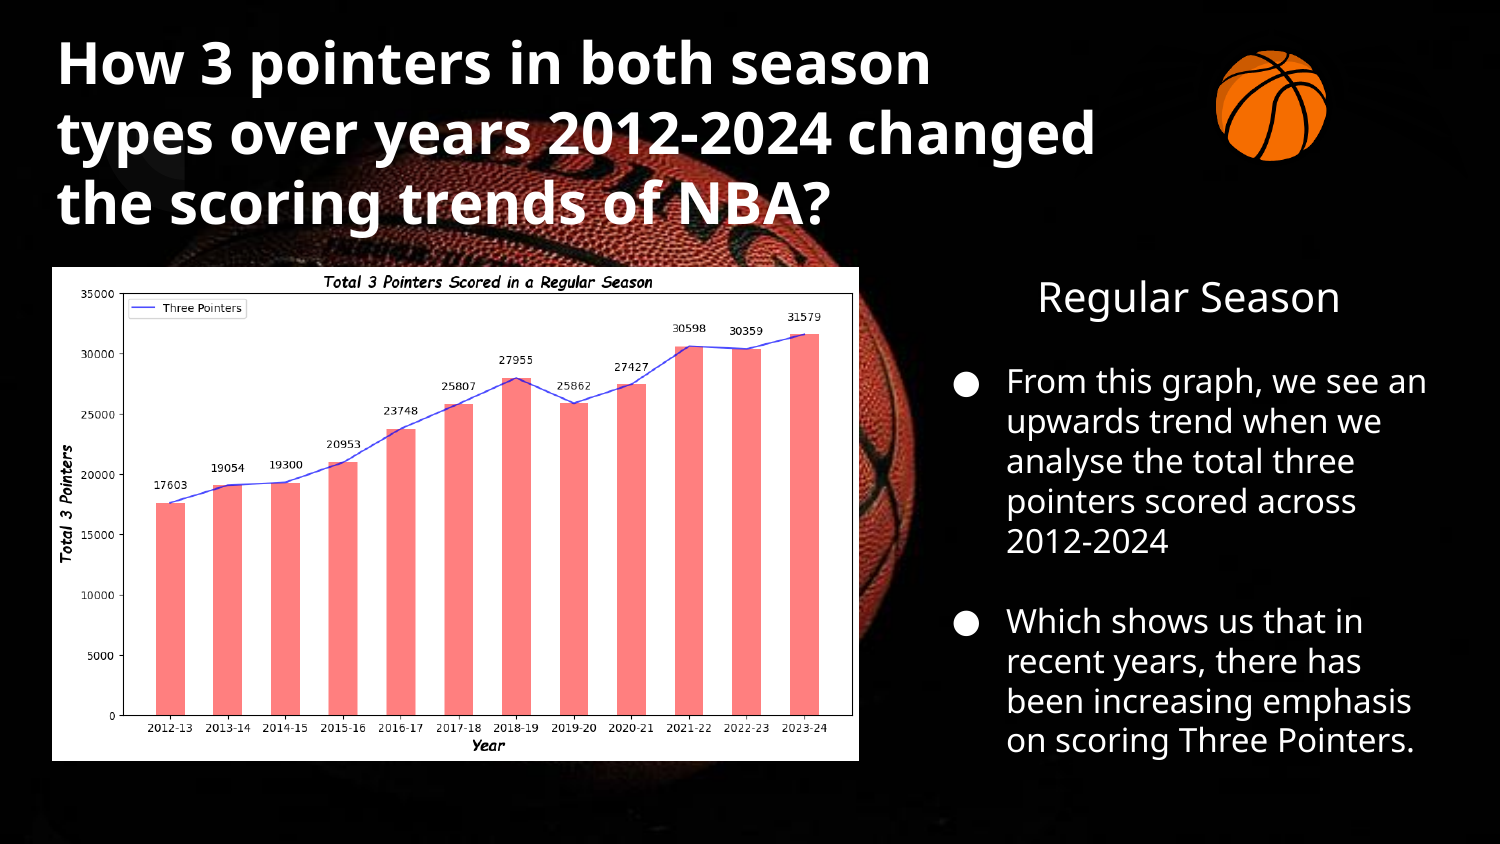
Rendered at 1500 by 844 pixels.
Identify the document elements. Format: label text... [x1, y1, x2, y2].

picture [0, 0, 1500, 844]
text_box How 3 pointers in both season types over years 2012-2024 changed the scoring trends of NBA? [40, 33, 1117, 300]
text_box Regular Season From this graph, we see an upwards trend when we analyse the total three pointers scored across 2012-2024 Which shows us that in recent years, there has been increasing emphasis on scoring Three Pointers. [916, 255, 1463, 761]
